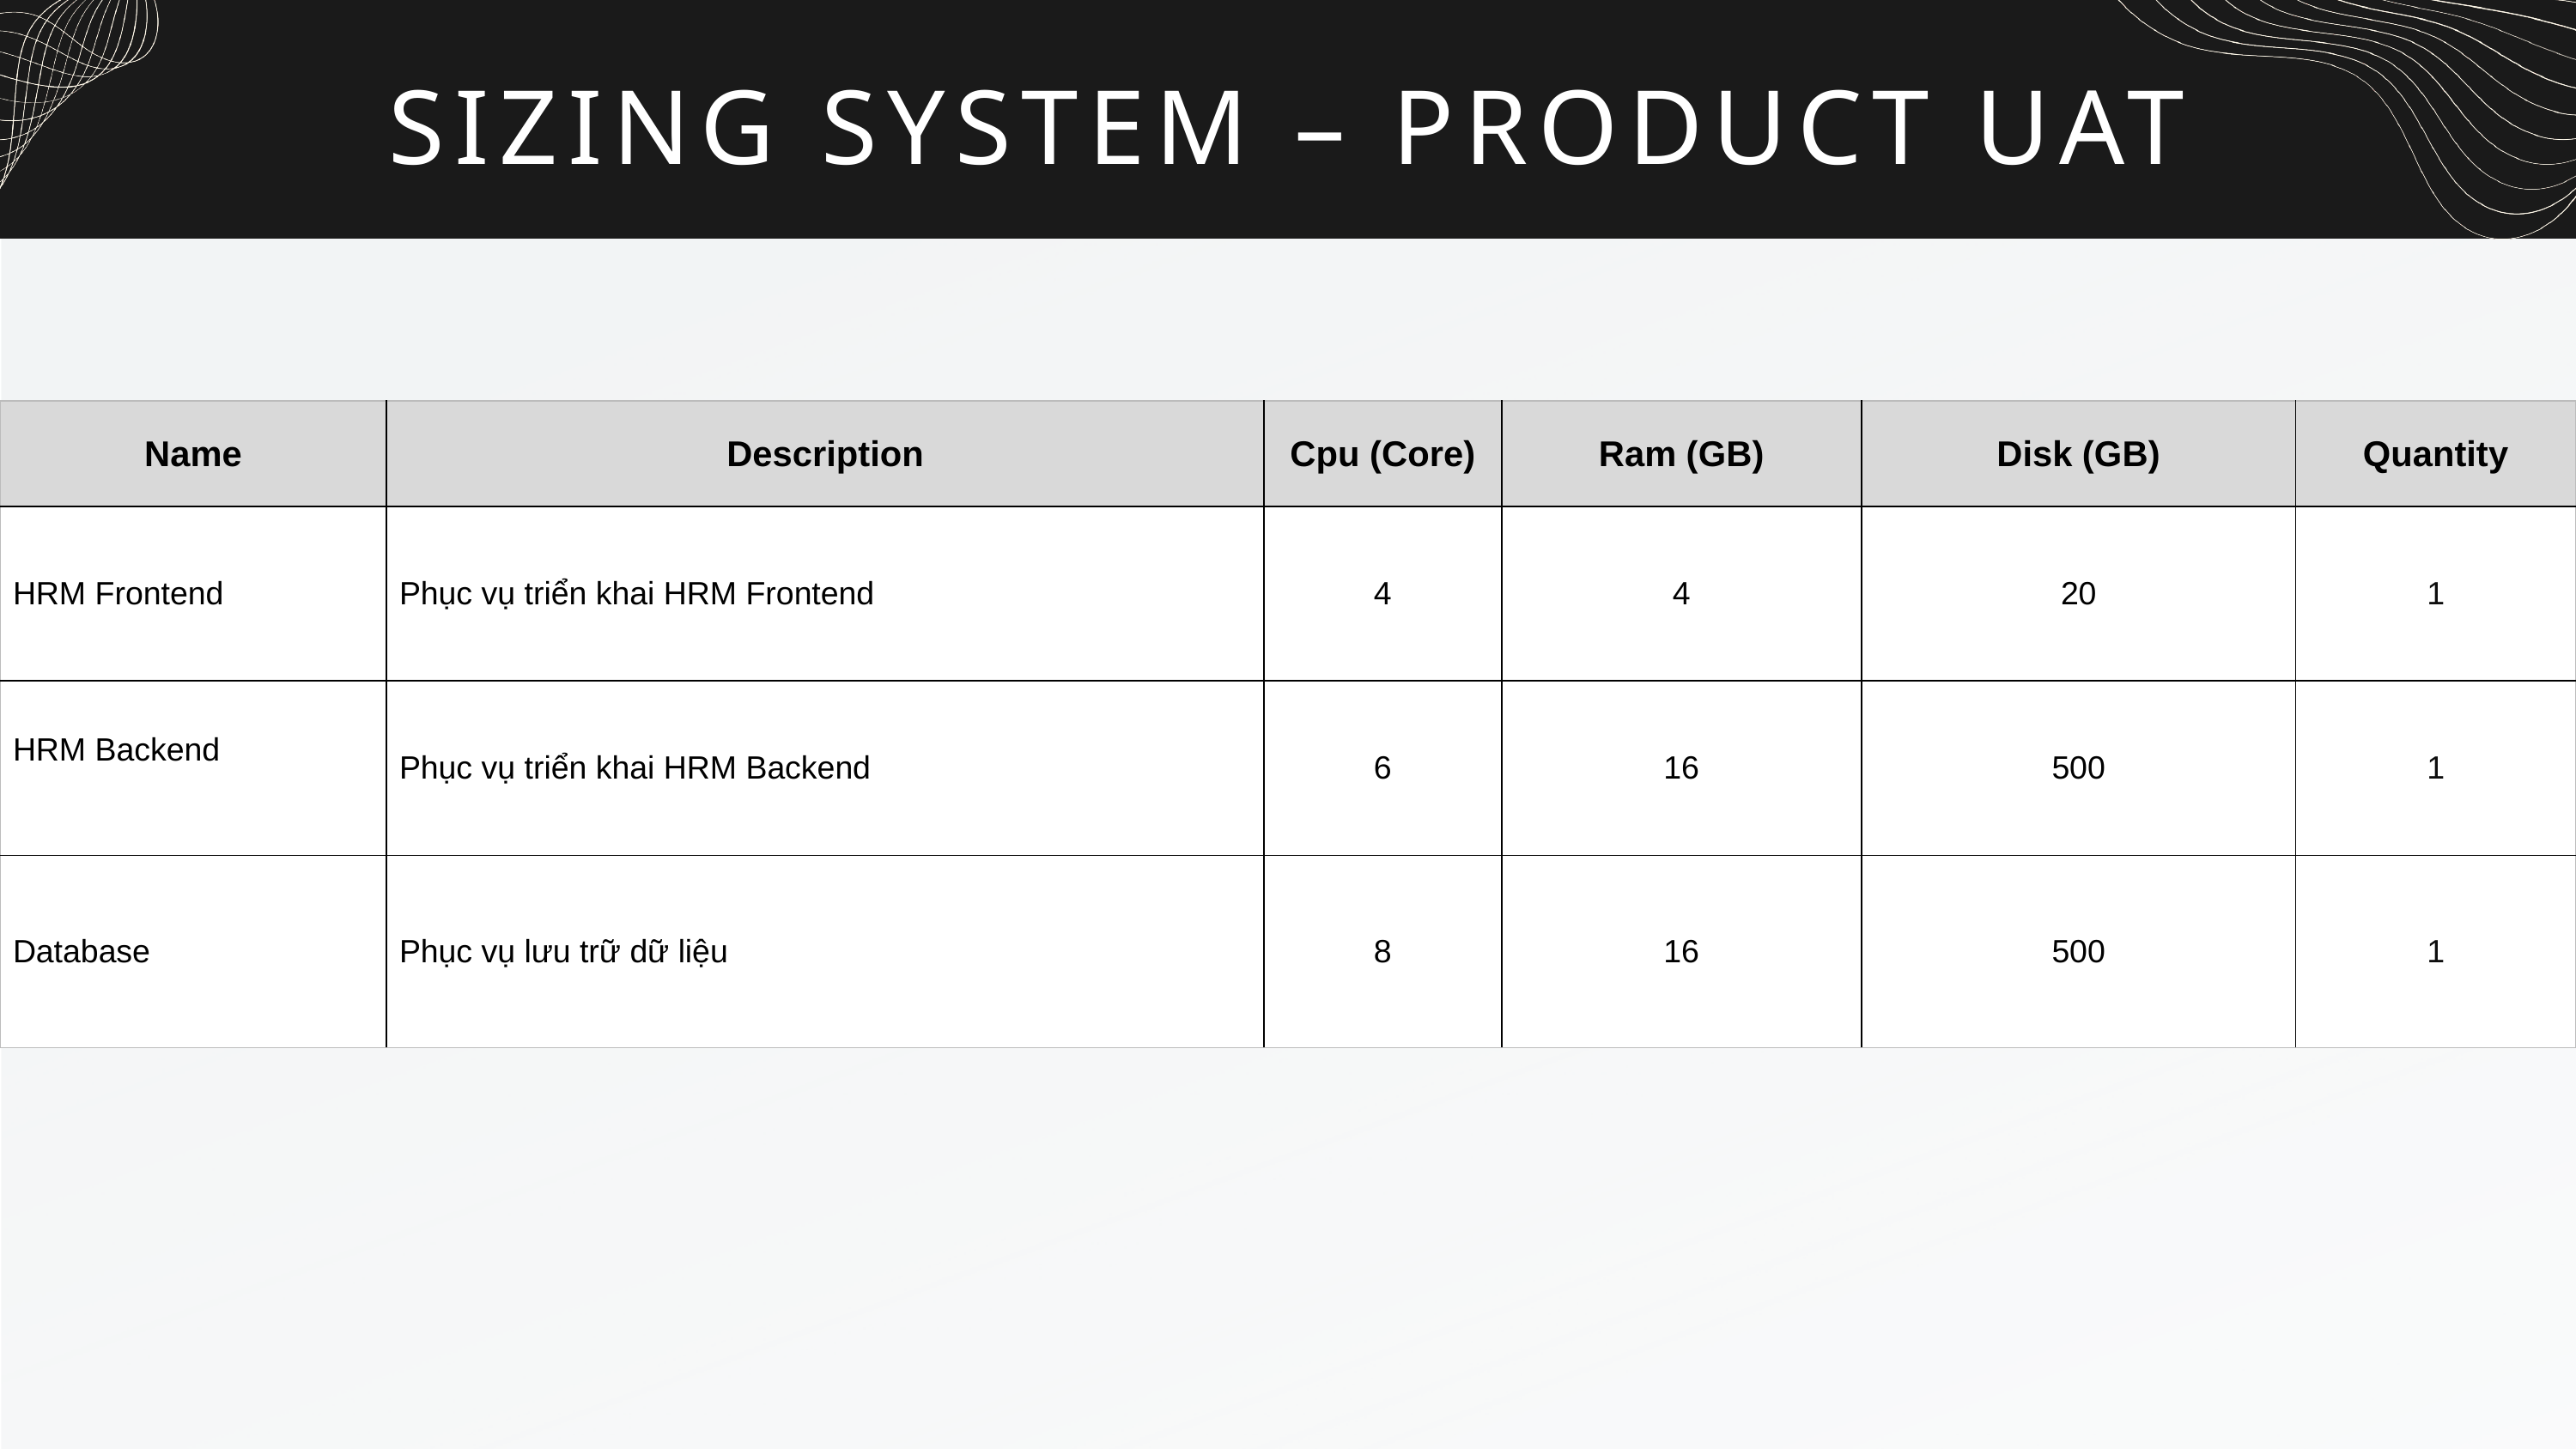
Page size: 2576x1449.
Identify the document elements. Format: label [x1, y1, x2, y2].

picture [0, 239, 2576, 1449]
text_box [0, 0, 2576, 239]
